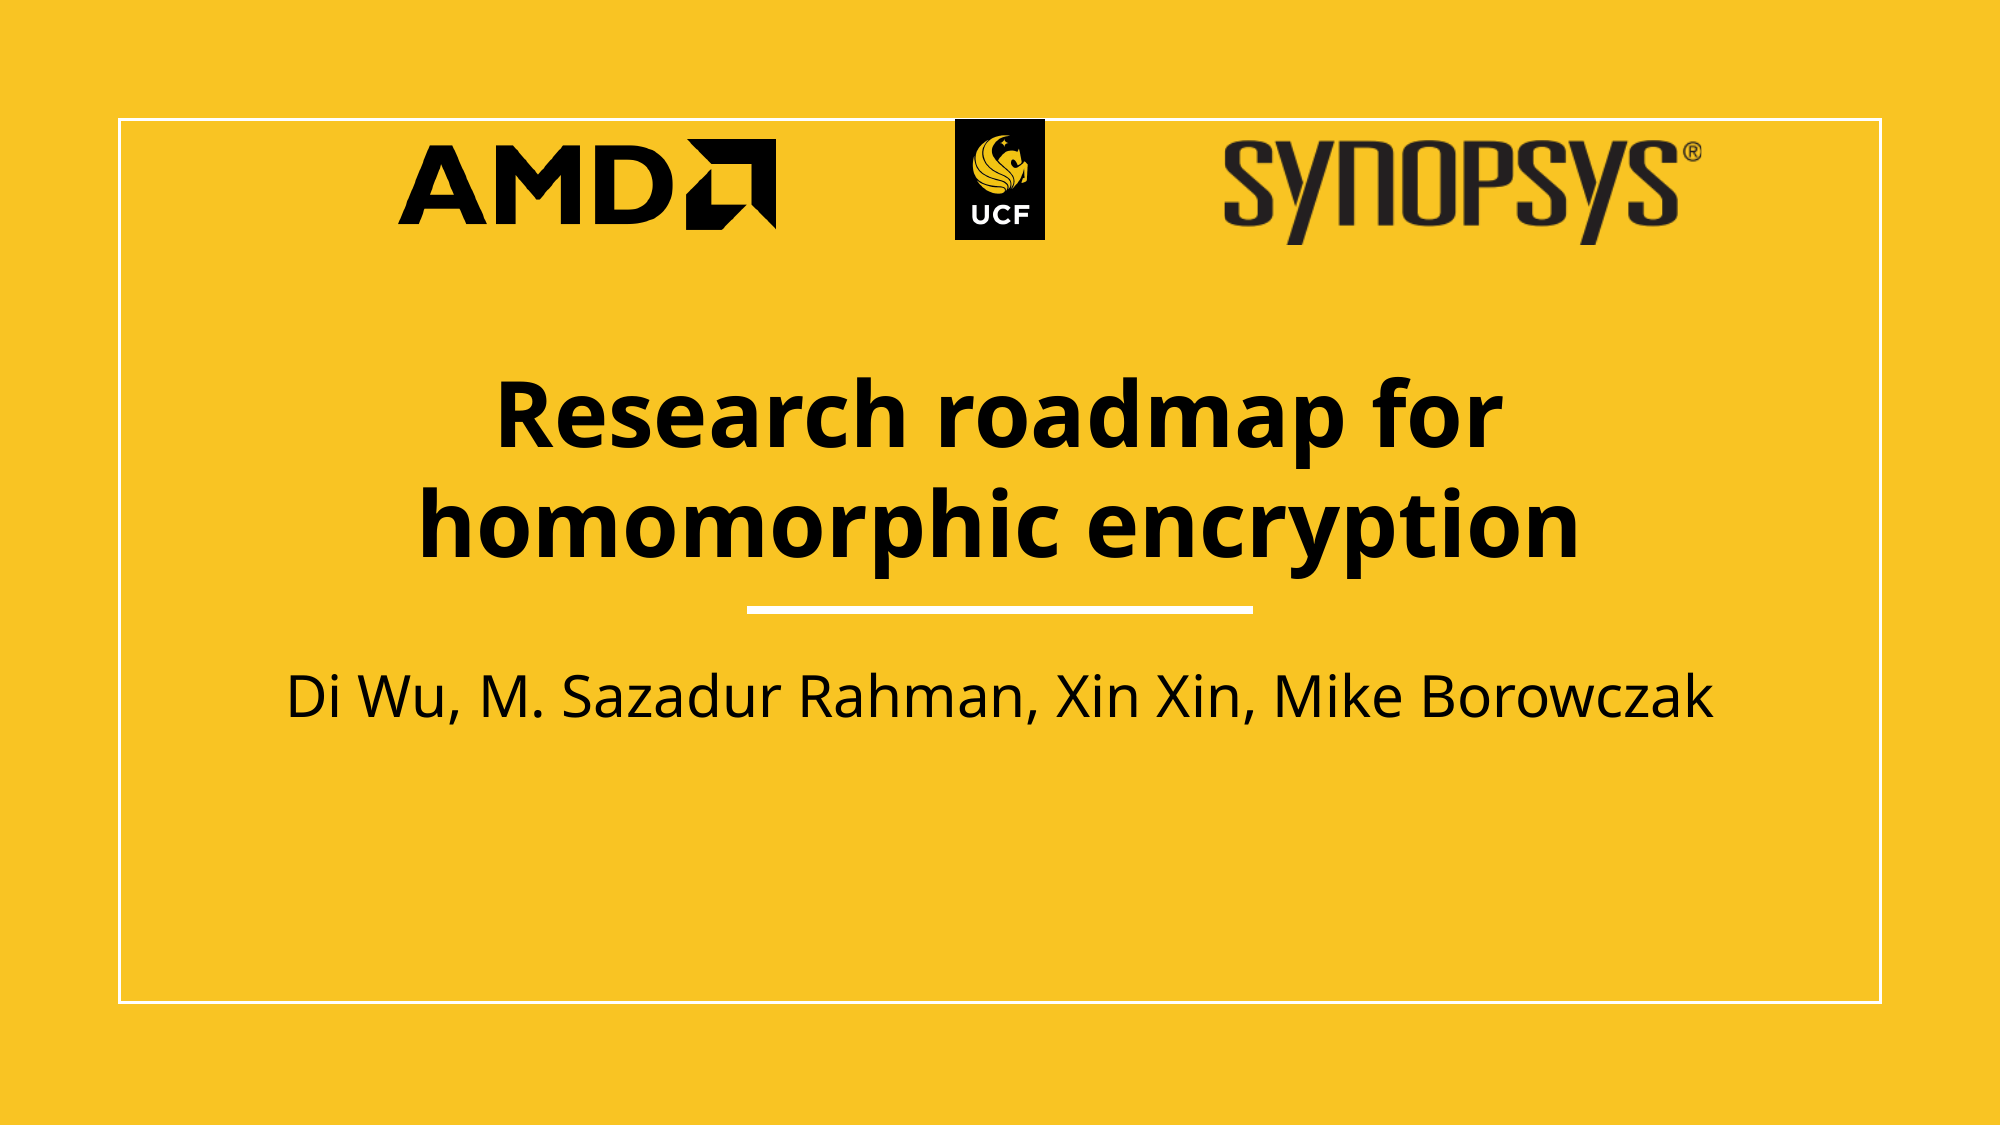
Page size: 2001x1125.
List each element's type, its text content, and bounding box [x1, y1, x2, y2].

picture [955, 119, 1045, 184]
subtitle Di Wu, M. Sazadur Rahman, Xin Xin, Mike Borowczak [181, 659, 1819, 944]
picture [1224, 139, 1702, 245]
picture [398, 139, 776, 230]
title Research roadmap for homomorphic encryption [181, 184, 1819, 576]
